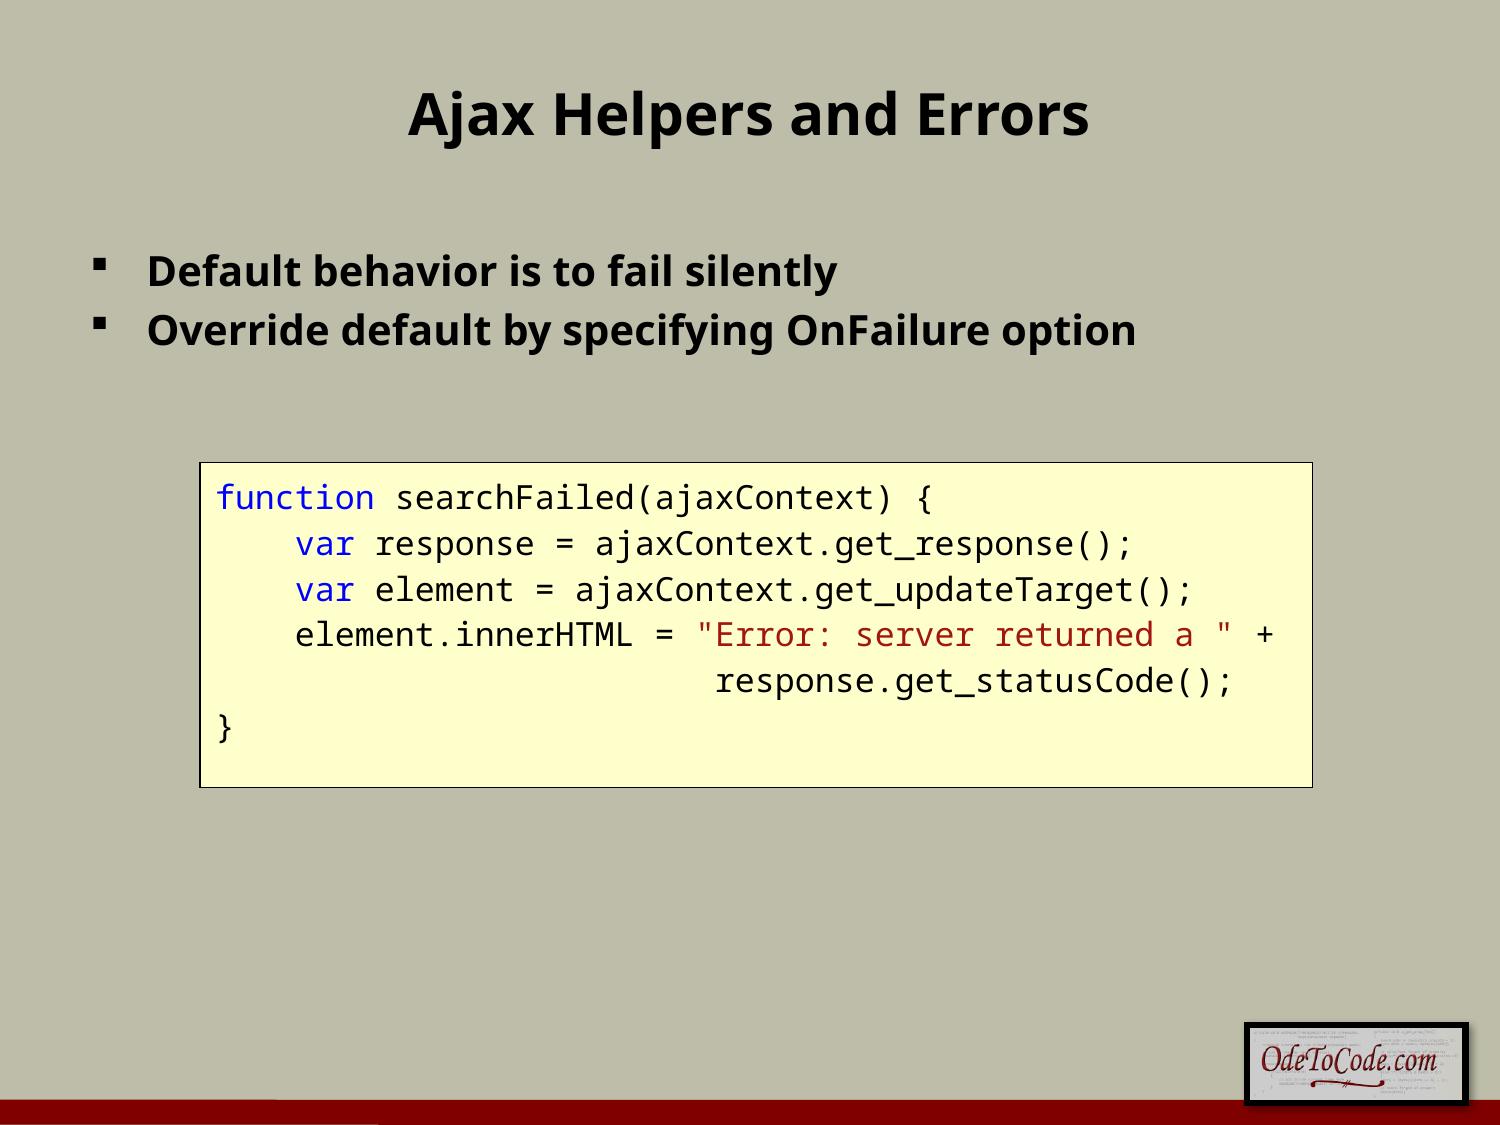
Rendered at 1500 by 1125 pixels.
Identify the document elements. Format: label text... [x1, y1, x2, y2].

title Ajax Helpers and Errors [74, 49, 1426, 176]
picture [1250, 1028, 1462, 1100]
list Default behavior is to fail silently Override default by specifying OnFailure option [74, 237, 1426, 976]
text_box function searchFailed(ajaxContext) { var response = ajaxContext.get_response(); var element = ajaxContext.get_updateTarget(); element.innerHTML = "Error: server returned a " + response.get_statusCode(); } [199, 462, 1313, 788]
